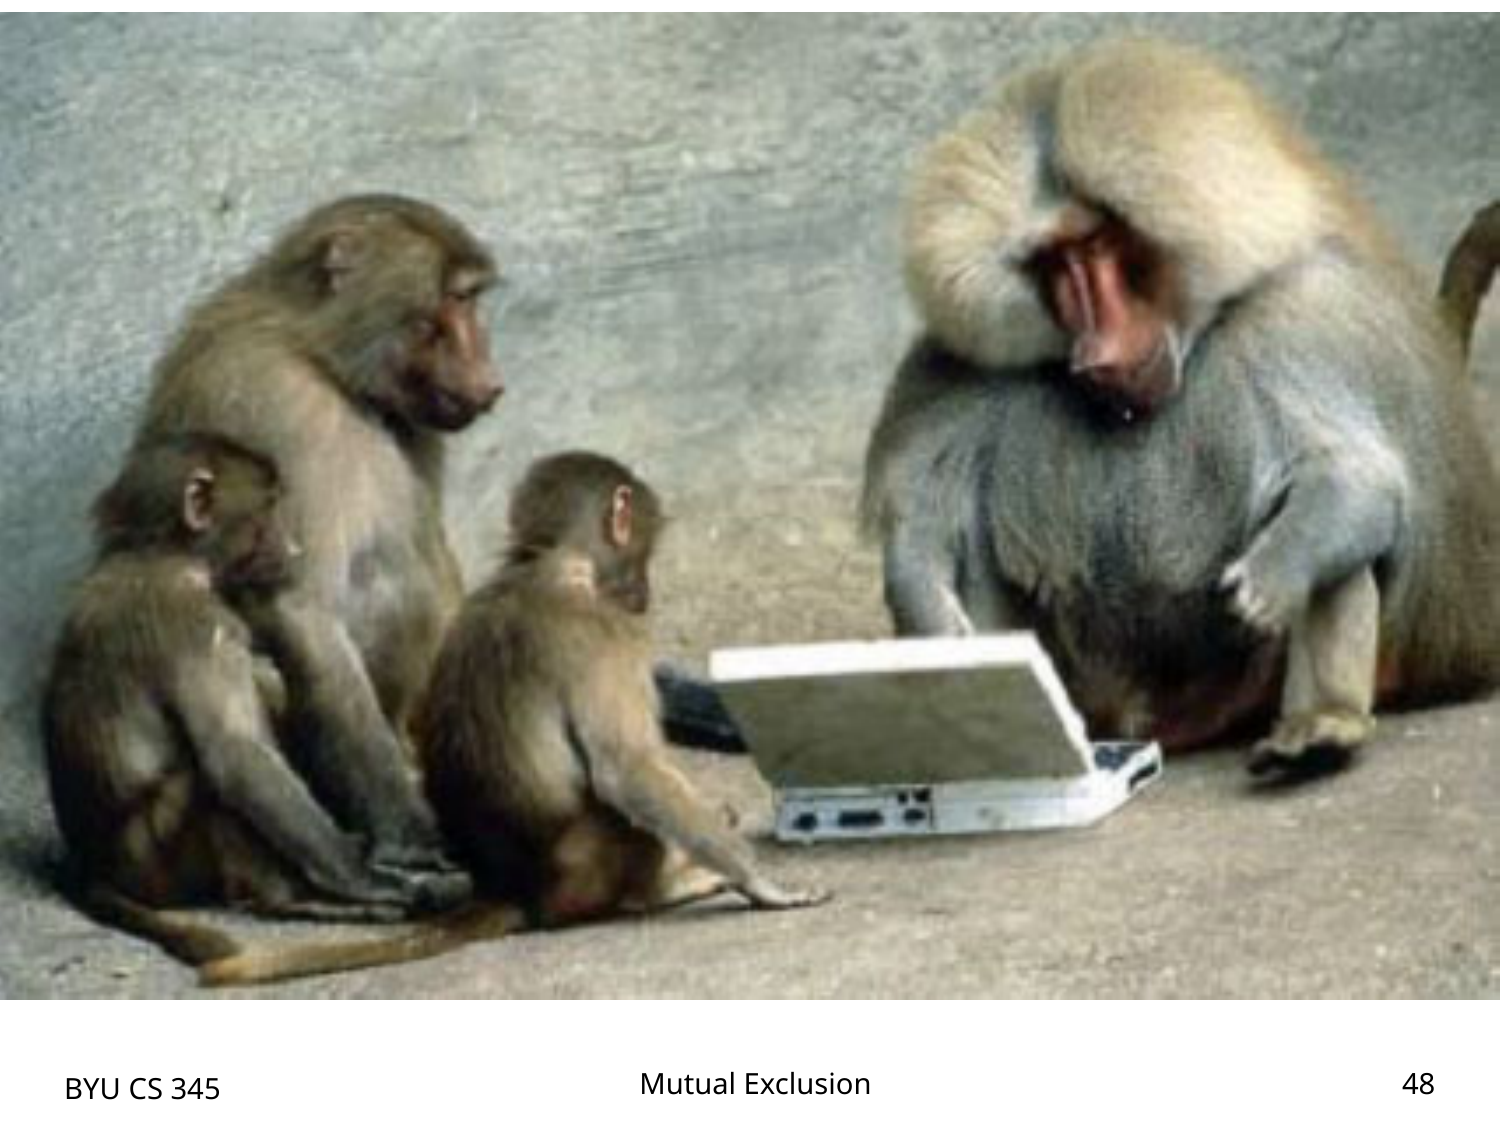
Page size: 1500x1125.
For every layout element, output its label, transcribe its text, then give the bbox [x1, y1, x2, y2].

picture [0, 12, 1500, 1001]
slide_number 48 [1137, 1037, 1451, 1113]
slide_number BYU CS 345 [49, 1037, 352, 1113]
footer Mutual Exclusion [352, 1037, 1137, 1113]
